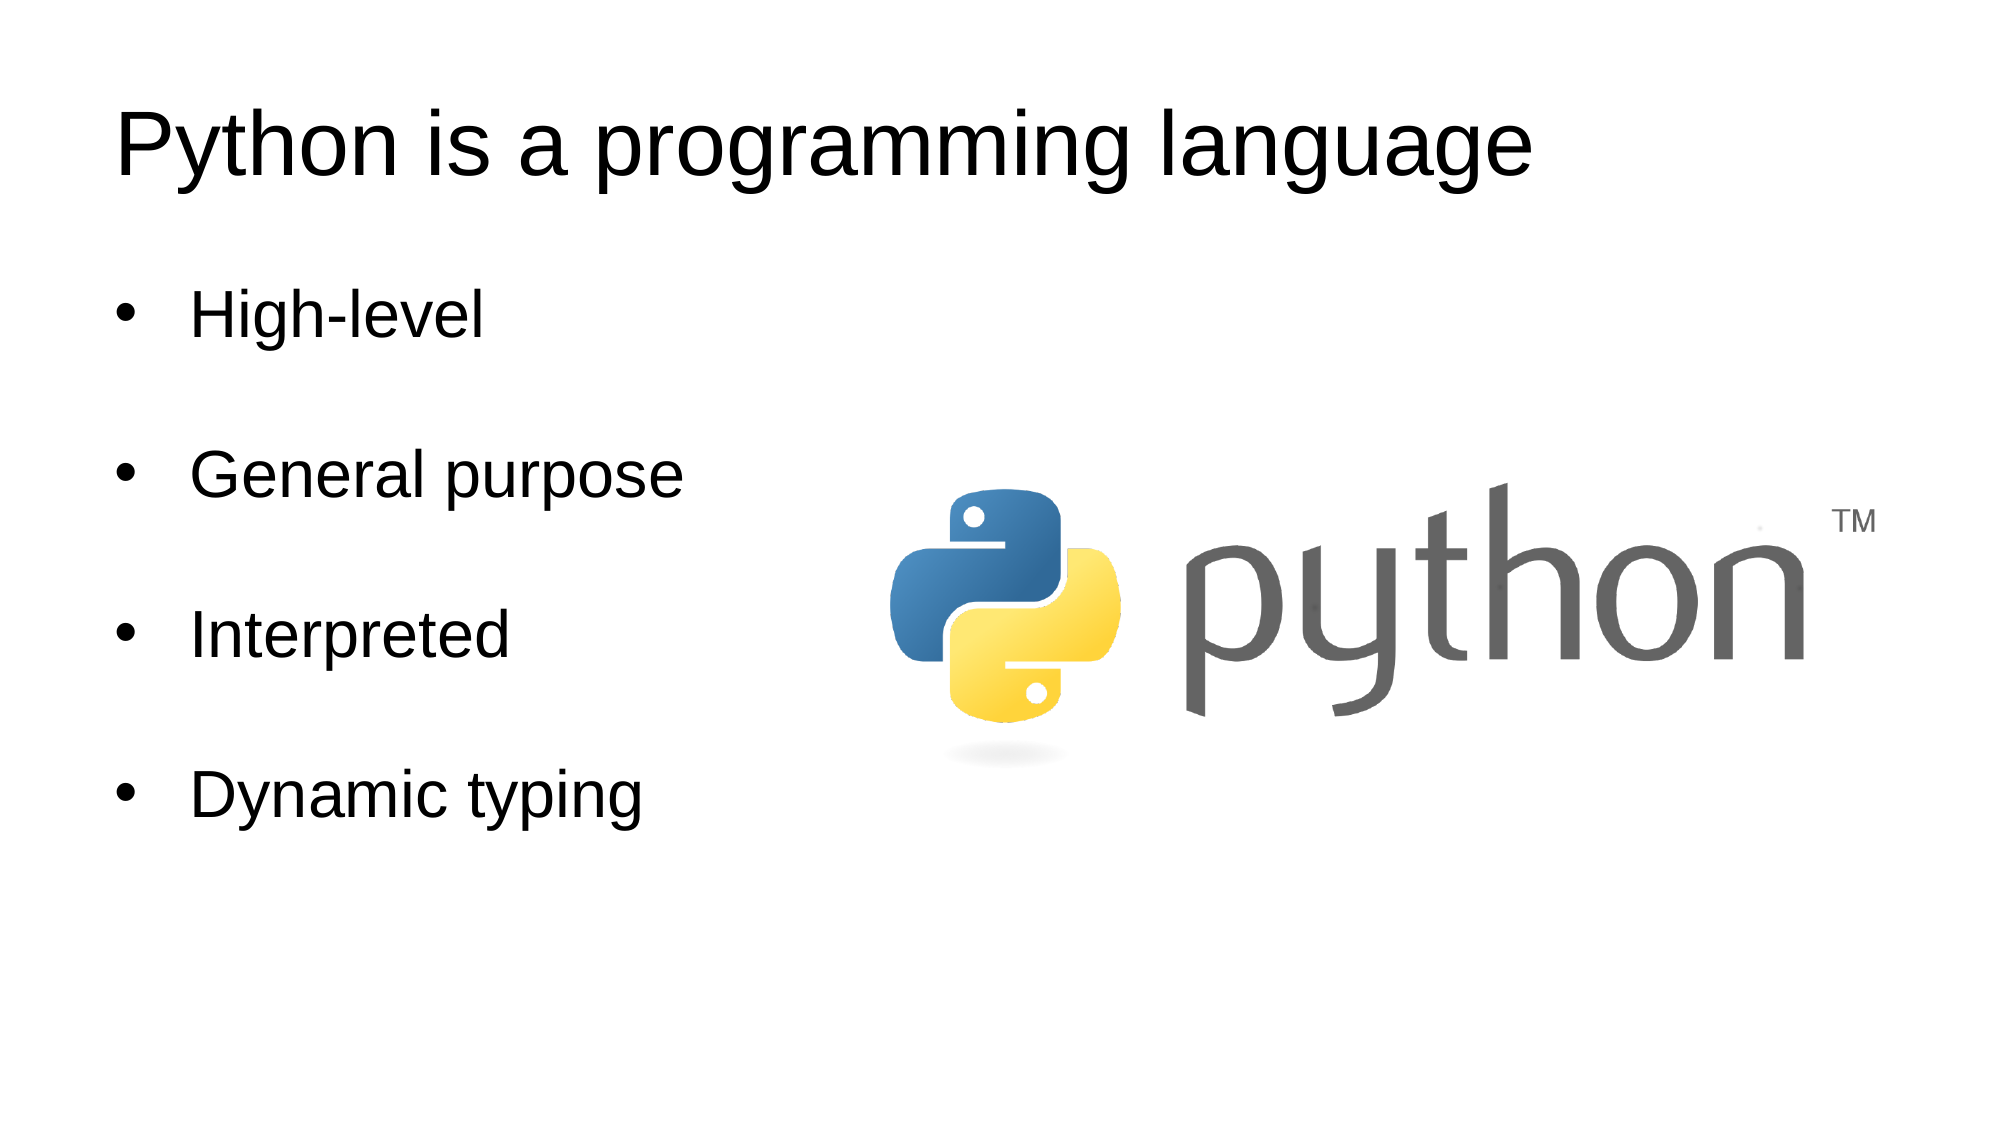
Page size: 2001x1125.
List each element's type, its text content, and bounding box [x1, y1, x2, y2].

picture [787, 373, 1977, 877]
text_box High-level General purpose Interpreted Dynamic typing [99, 263, 1900, 1007]
text_box Python is a programming language [99, 45, 1900, 233]
